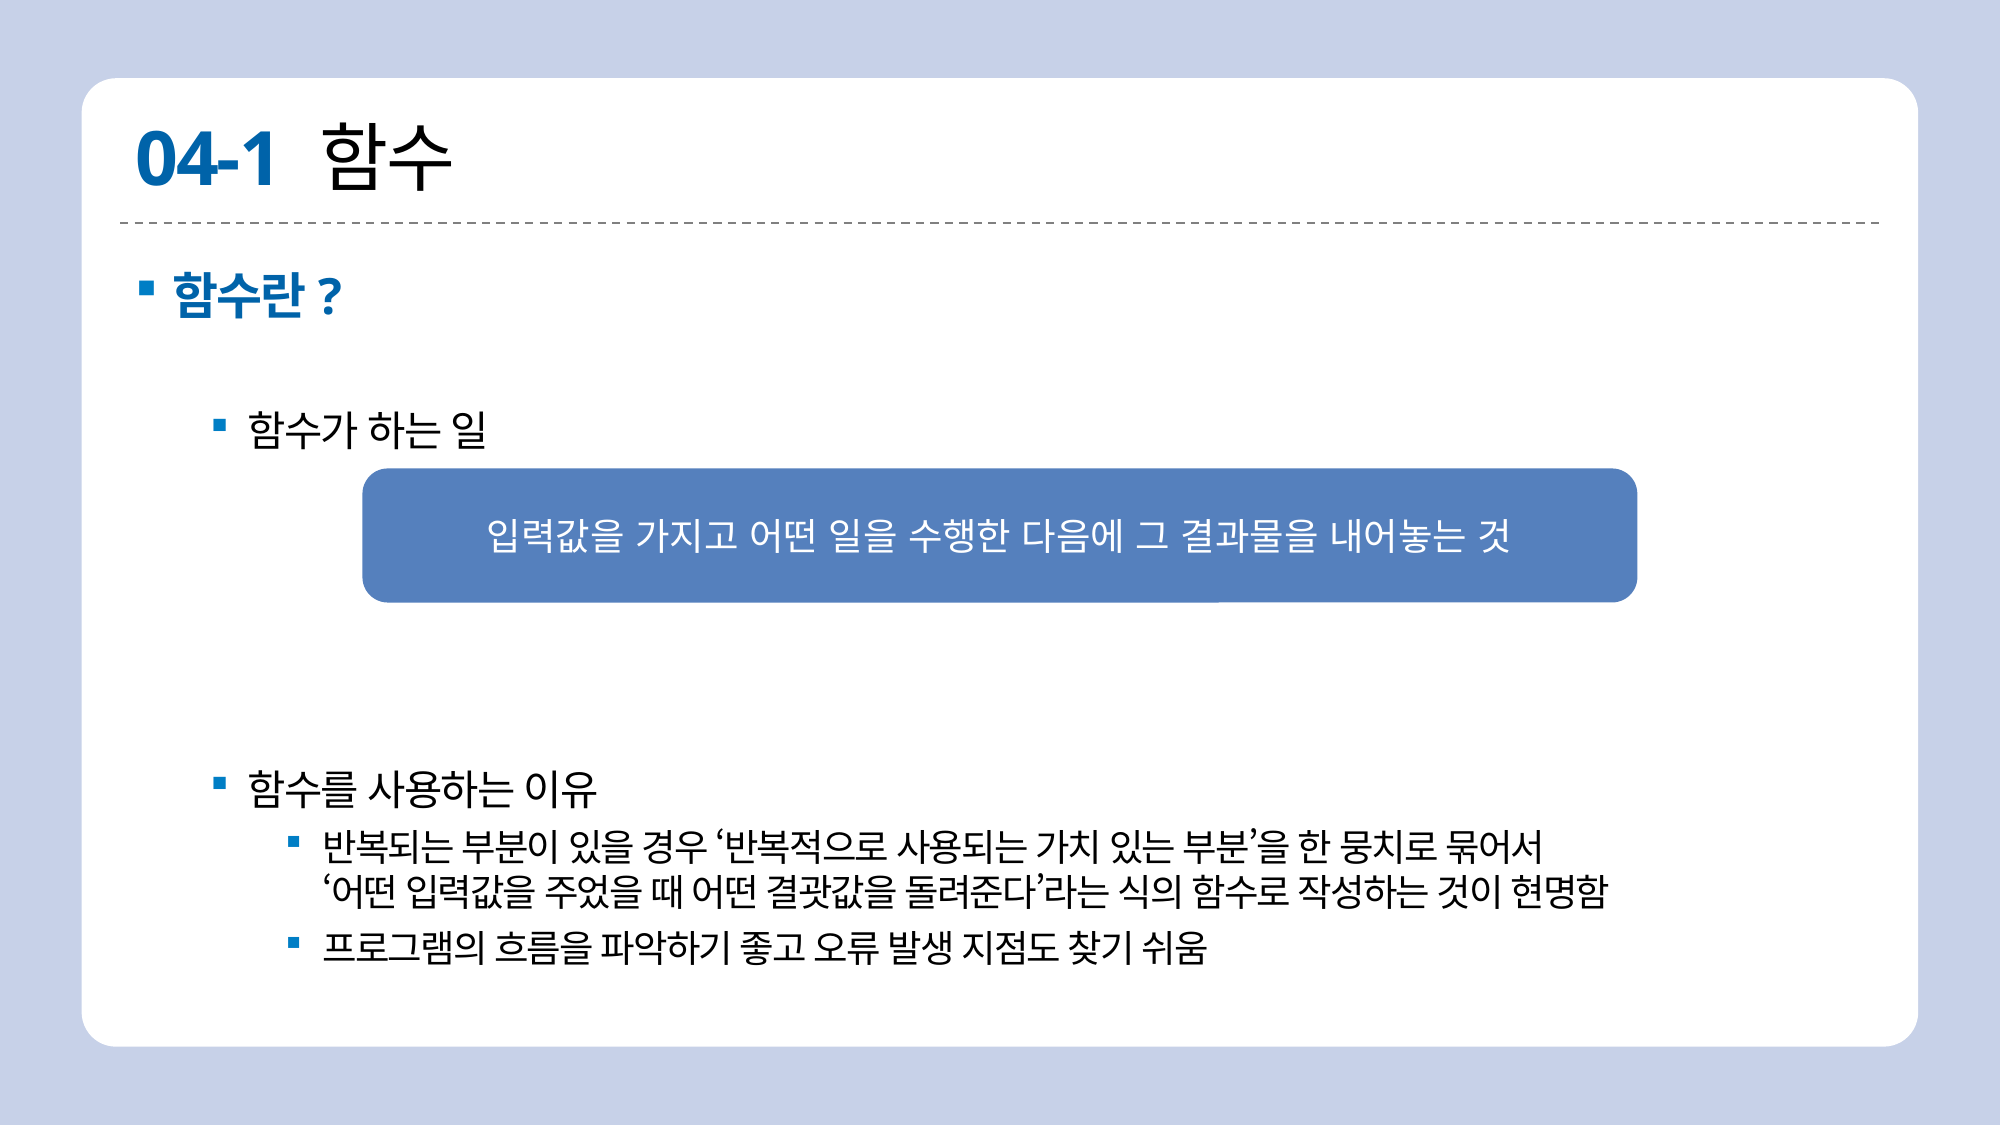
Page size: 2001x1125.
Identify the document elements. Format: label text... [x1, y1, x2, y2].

title 04-1 함수 [120, 109, 1880, 209]
list 함수란? 함수가 하는 일 함수를 사용하는 이유 반복되는 부분이 있을 경우 ‘반복적으로 사용되는 가치 있는 부분’을 한 뭉치로 묶어서 ‘어떤 입력값을 주었을 때 어떤 결괏값을 돌려준다’라는 식의 함수로 작성하는 것이 현명함 프로그램의 흐름을 파악하기 좋고 오류 발생 지점도 찾기 쉬움 [120, 257, 1880, 1009]
text_box 입력값을 가지고 어떤 일을 수행한 다음에 그 결과물을 내어놓는 것 [361, 467, 1639, 604]
